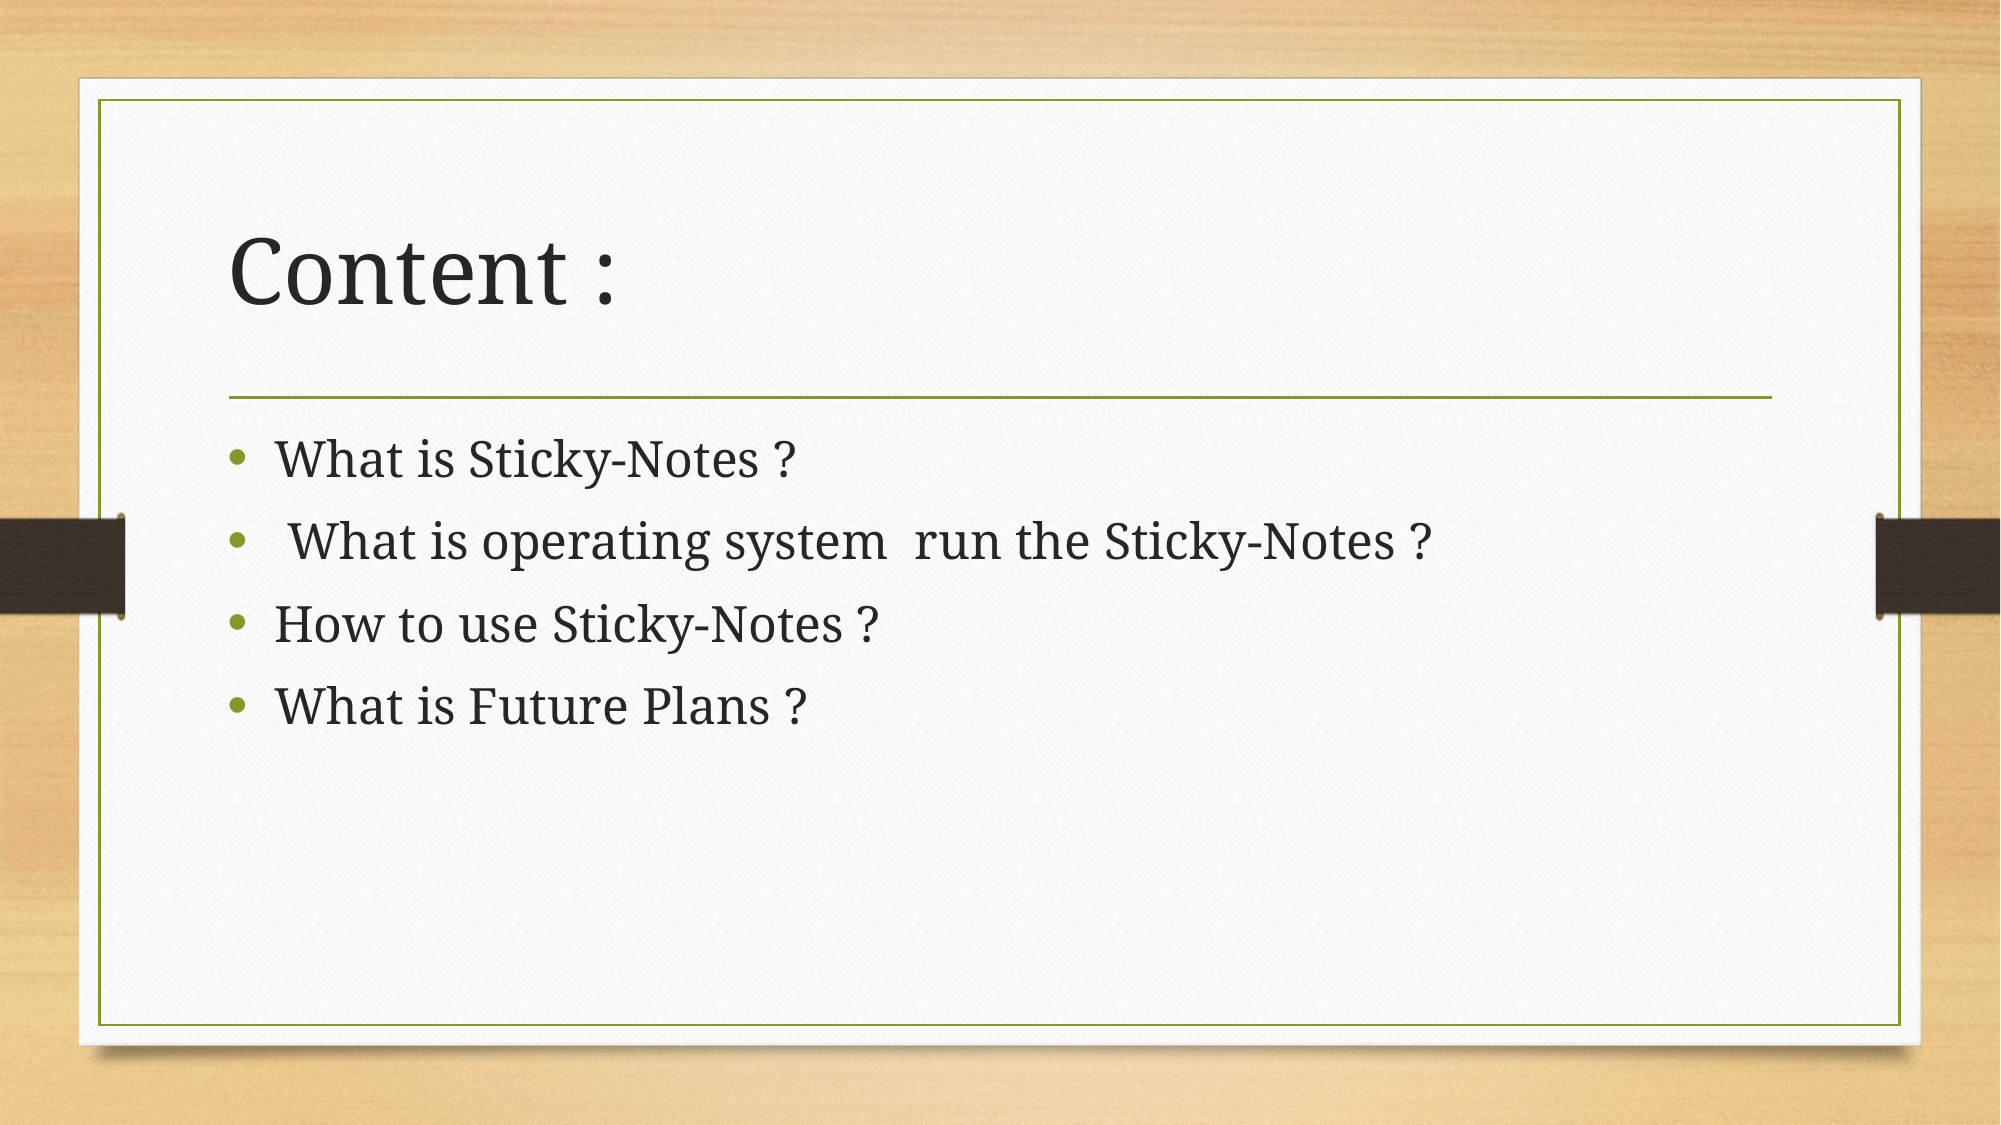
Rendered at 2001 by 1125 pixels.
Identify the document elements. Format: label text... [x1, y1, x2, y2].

title Content : [212, 161, 1788, 375]
picture [0, 0, 2001, 1125]
list What is Sticky-Notes ? What is operating system run the Sticky-Notes ? How to use Sticky-Notes ? What is Future Plans ? [212, 419, 1788, 964]
